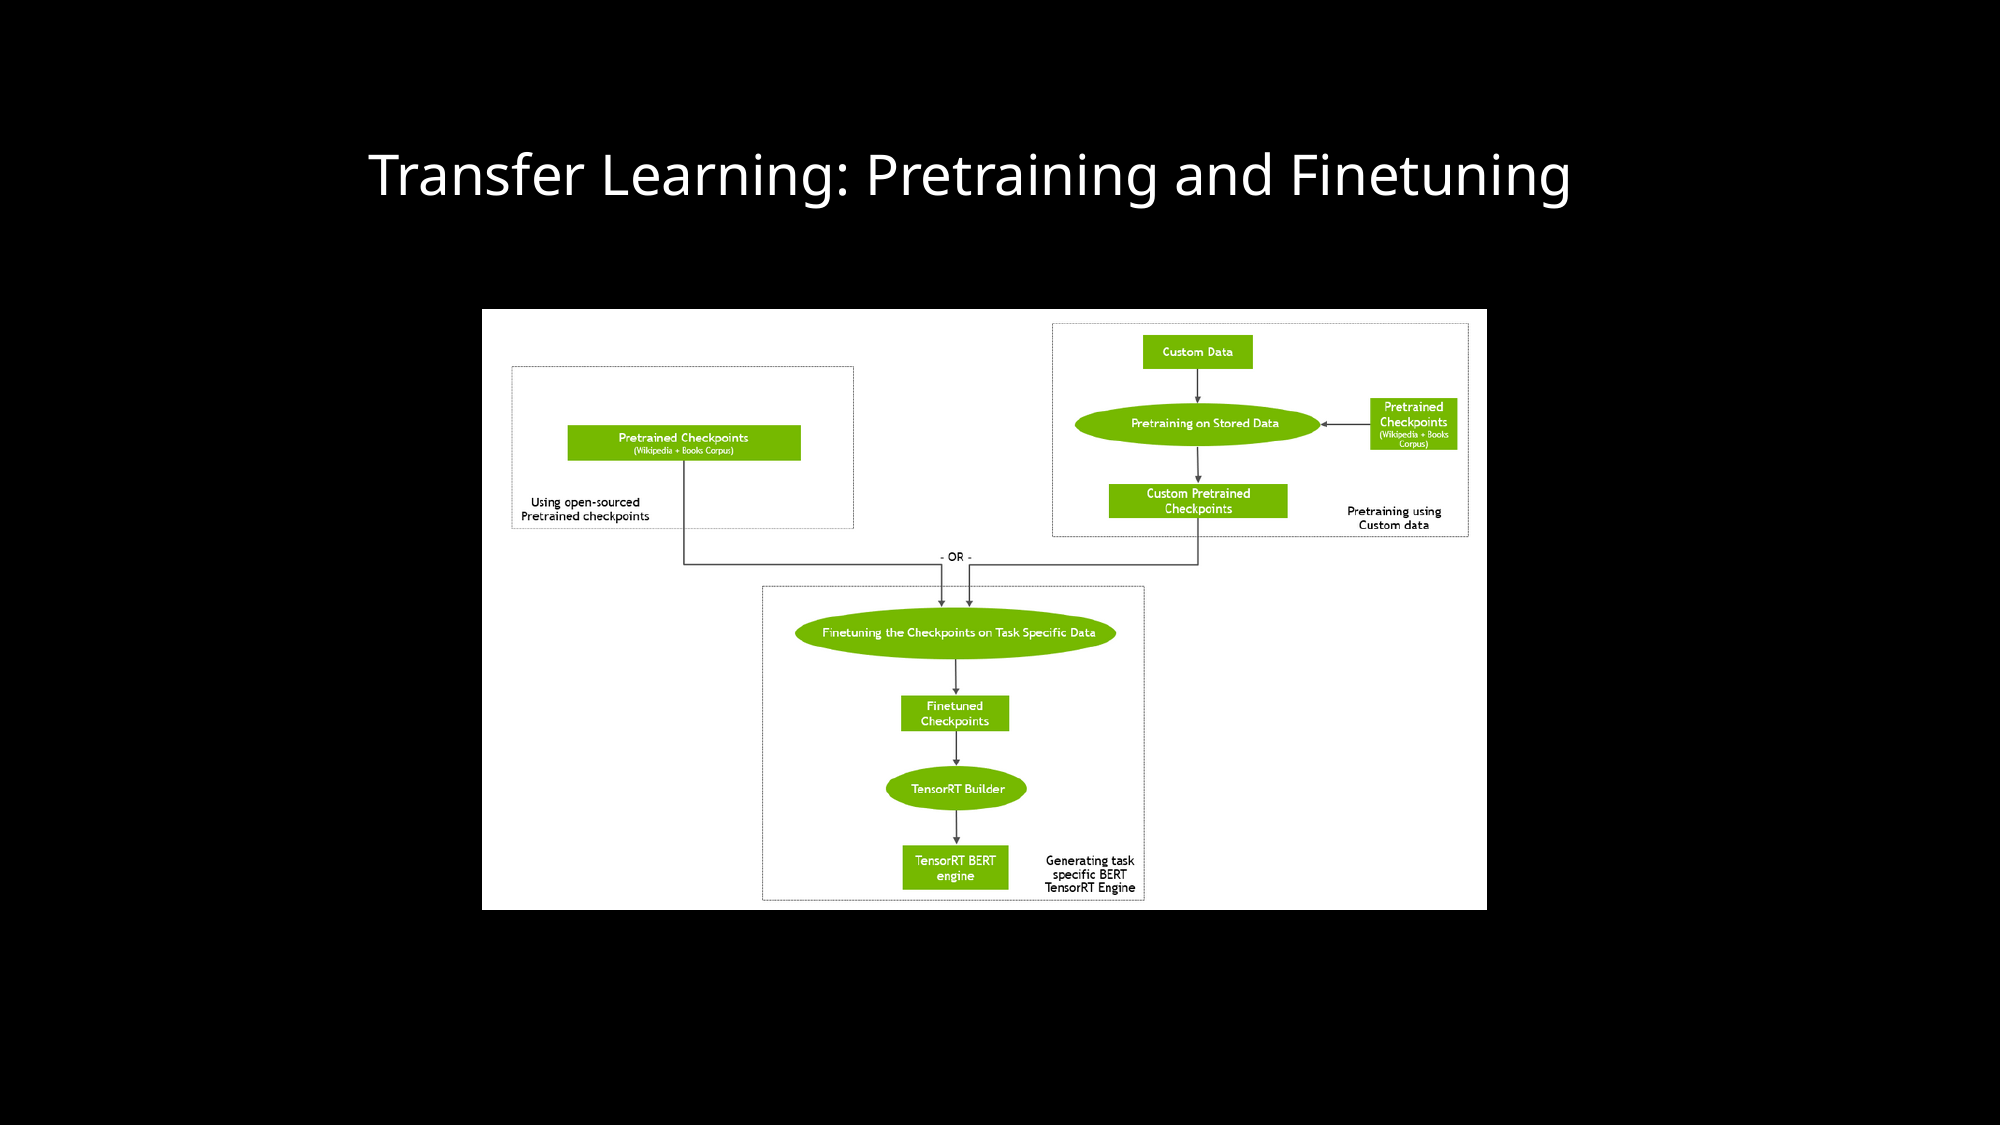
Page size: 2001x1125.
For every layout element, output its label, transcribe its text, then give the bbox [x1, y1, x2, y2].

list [482, 309, 1487, 910]
title Transfer Learning: Pretraining and Finetuning [353, 68, 1647, 286]
